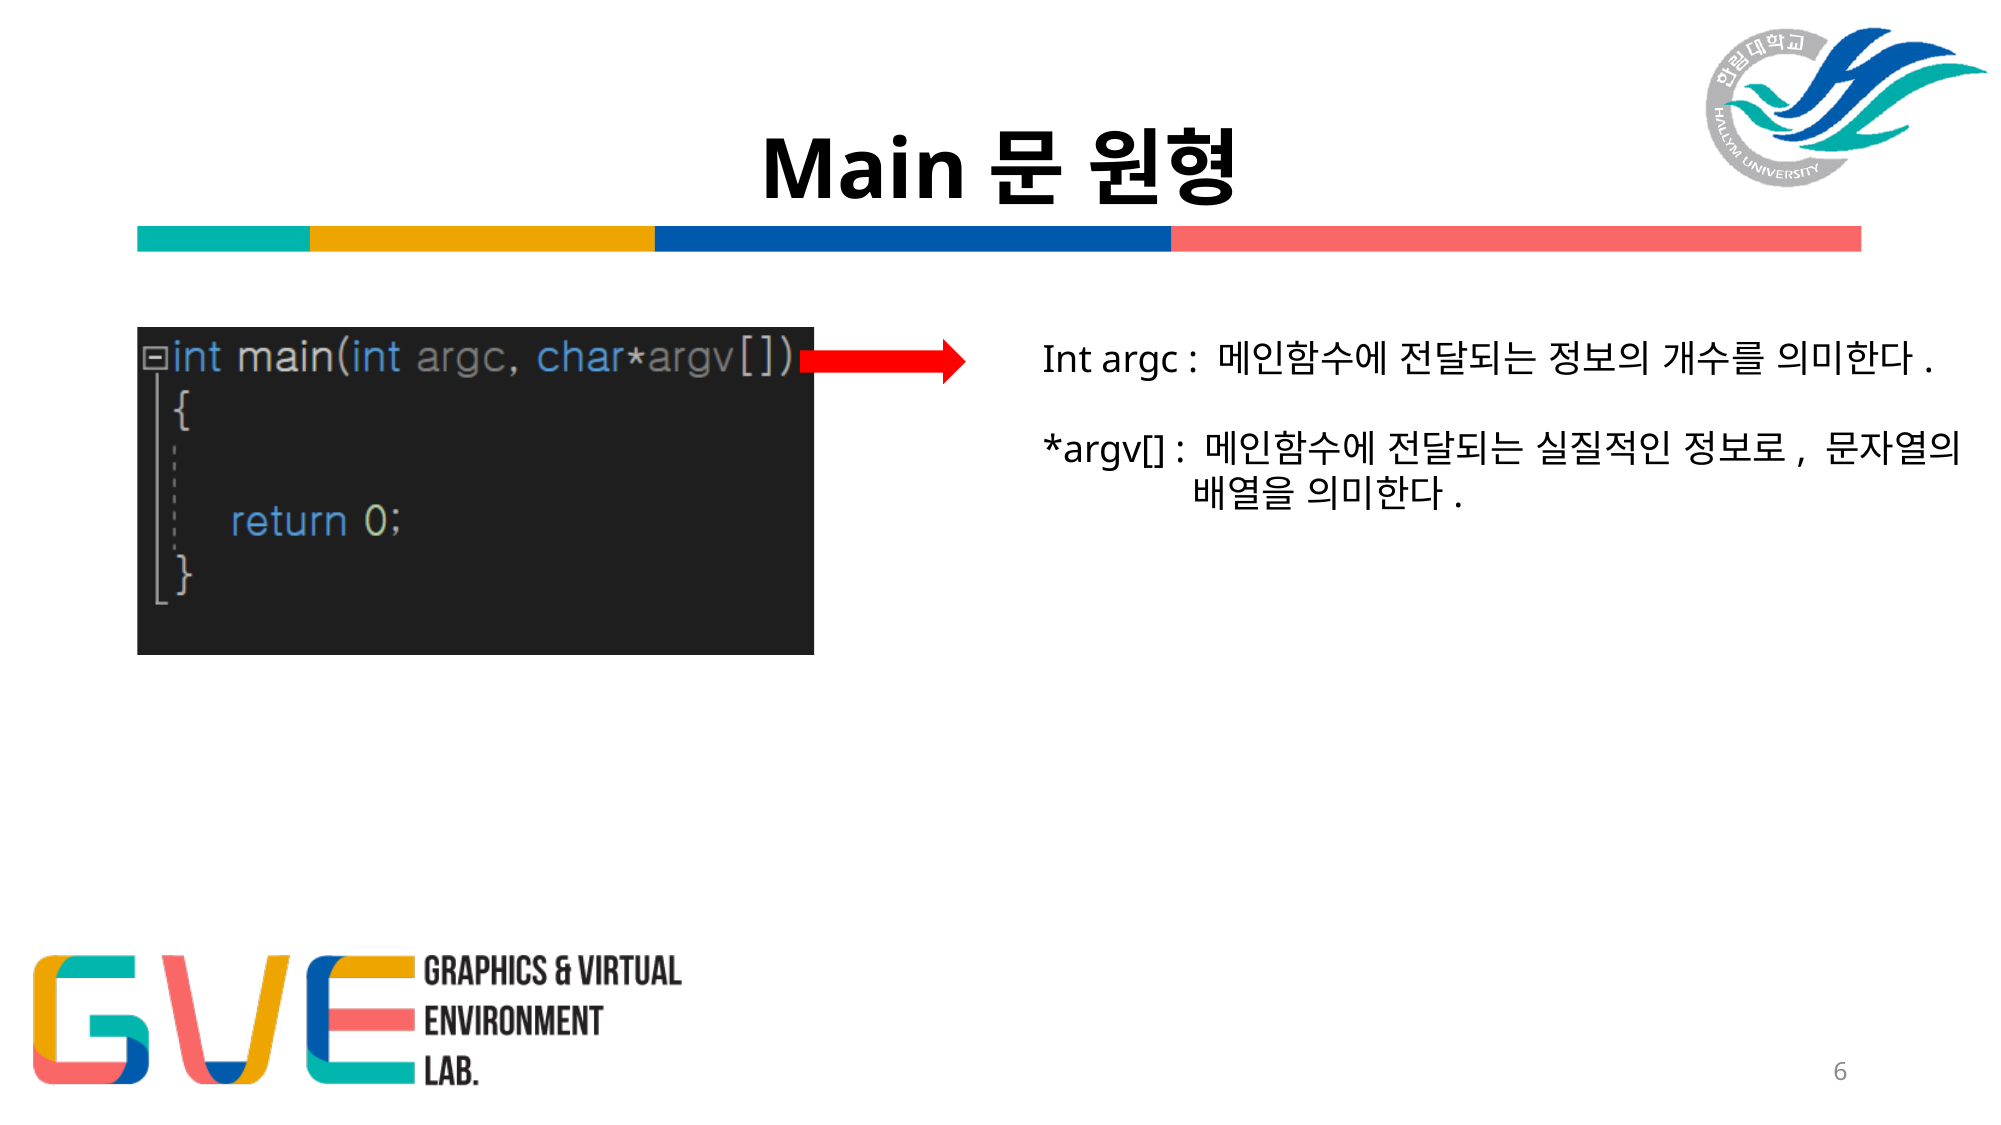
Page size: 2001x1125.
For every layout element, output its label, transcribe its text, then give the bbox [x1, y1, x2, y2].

picture [1682, 8, 2000, 195]
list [137, 327, 815, 655]
text_box [815, 338, 966, 385]
slide_number 6 [1412, 1042, 1863, 1103]
picture [18, 860, 700, 1125]
text_box Int argc : 메인함수에 전달되는 정보의 개수를 의미한다. *argv[] : 메인함수에 전달되는 실질적인 정보로, 문자열의 배열을 의미한다. [1027, 327, 1989, 523]
title Main문 원형 [137, 75, 1863, 268]
